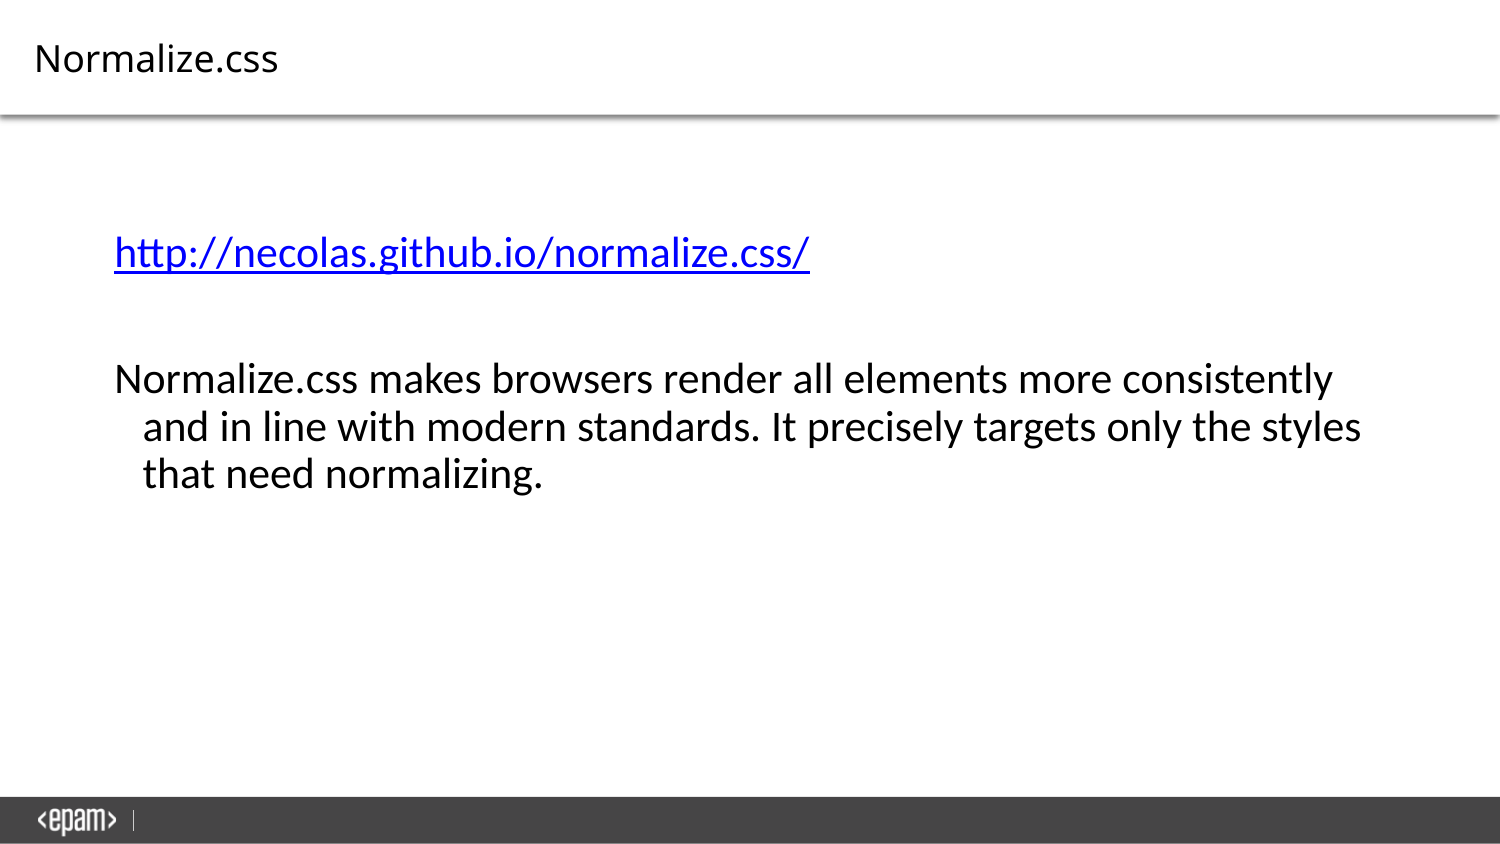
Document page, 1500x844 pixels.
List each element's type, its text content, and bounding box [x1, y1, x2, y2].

text_box Normalize.css [0, 0, 1500, 115]
list http://necolas.github.io/normalize.css/ Normalize.css makes browsers render all elements more consistently and in line with modern standards. It precisely targets only the styles that need normalizing. [103, 224, 1397, 760]
picture [37, 808, 117, 837]
picture [0, 115, 1500, 124]
